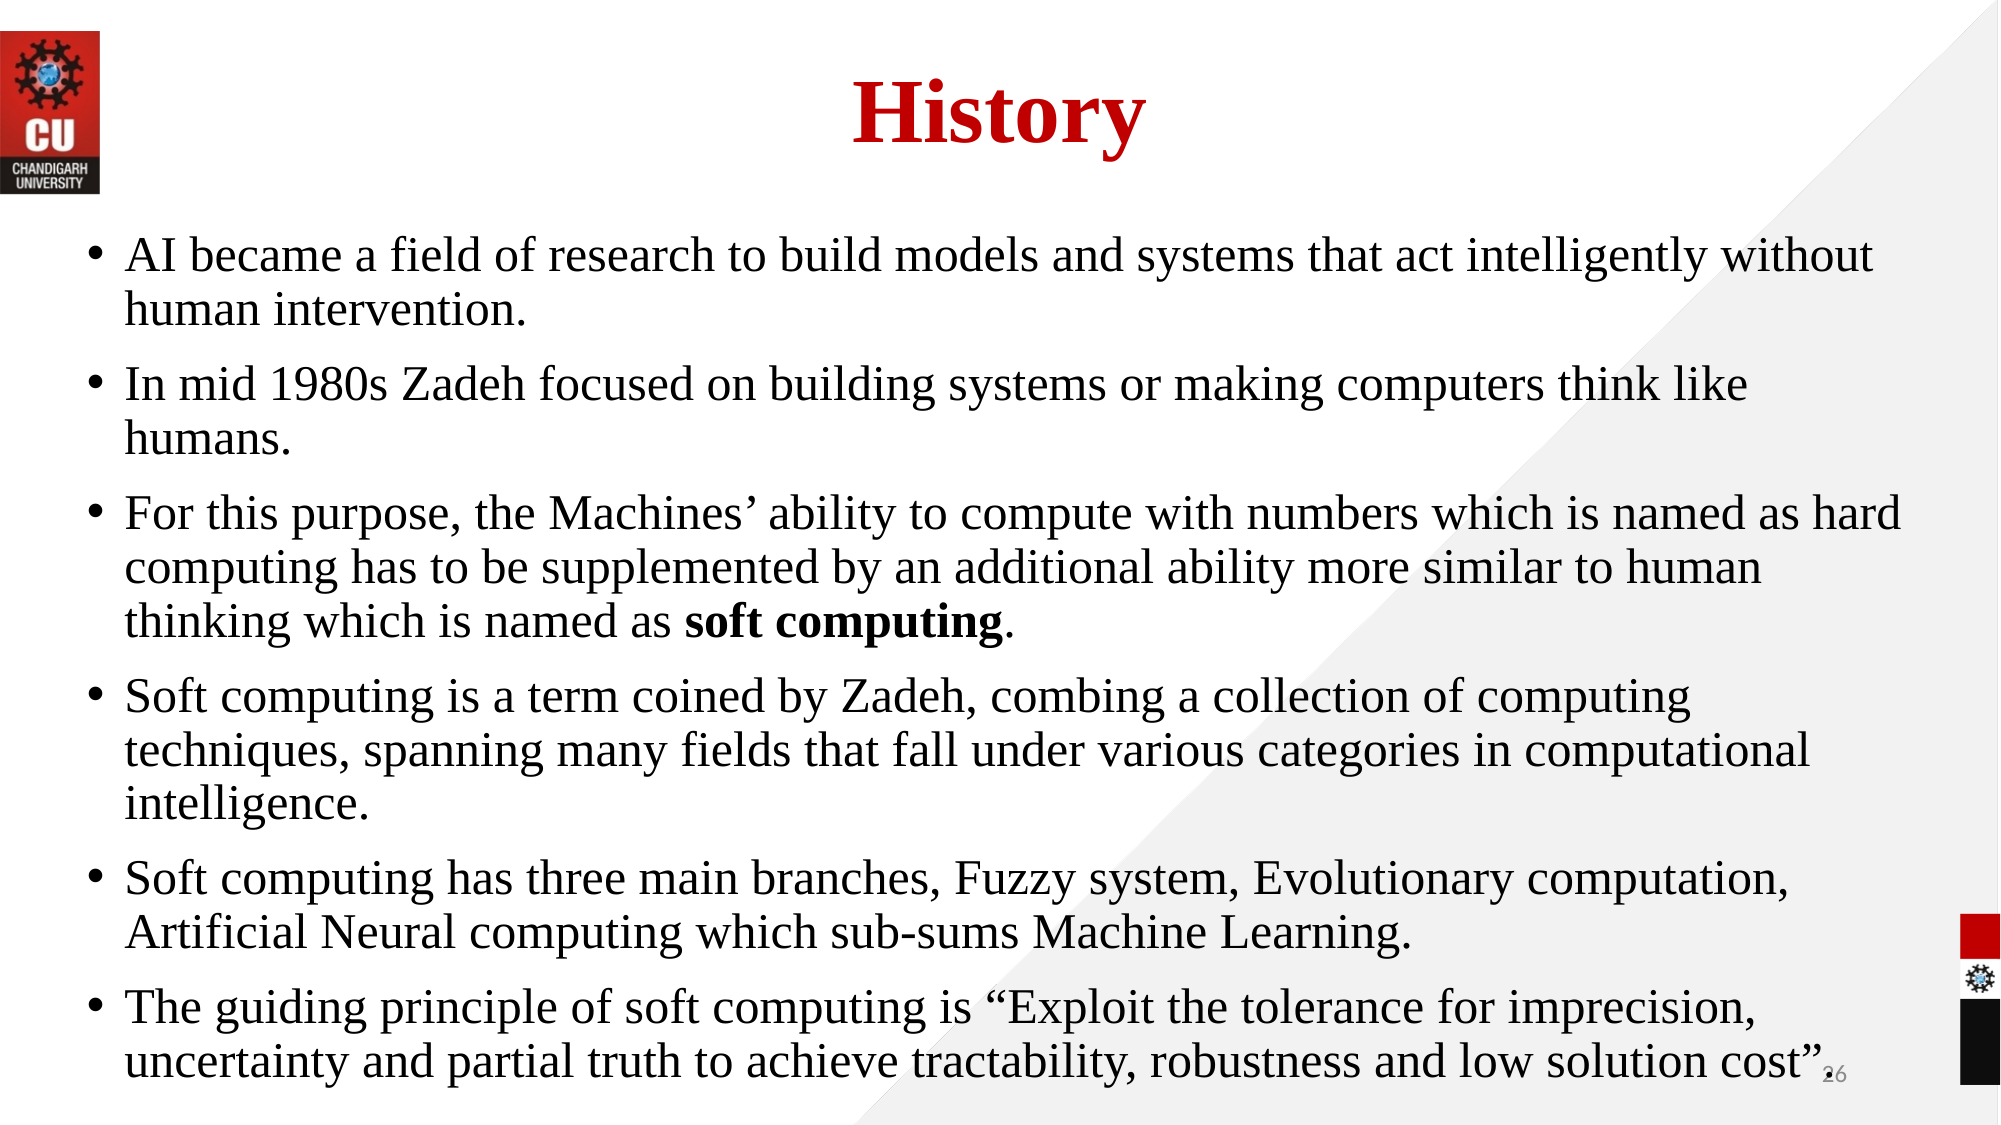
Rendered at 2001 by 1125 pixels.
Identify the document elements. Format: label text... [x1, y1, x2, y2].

picture [0, 0, 2001, 1125]
slide_number 26 [1412, 1042, 1863, 1103]
title History [137, 3, 1863, 221]
list AI became a field of research to build models and systems that act intelligently without human intervention. In mid 1980s Zadeh focused on building systems or making computers think like humans. For this purpose, the Machines’ ability to compute with numbers which is named as hard computing has to be supplemented by an additional ability more similar to human thinking which is named as soft computing. Soft computing is a term coined by Zadeh, combing a collection of computing techniques, spanning many fields that fall under various categories in computational intelligence. Soft computing has three main branches, Fuzzy system, Evolutionary computation, Artificial Neural computing which sub-sums Machine Learning. The guiding principle of soft computing is “Exploit the tolerance for imprecision, uncertainty and partial truth to achieve tractability, robustness and low solution cost”. [71, 221, 1937, 1122]
